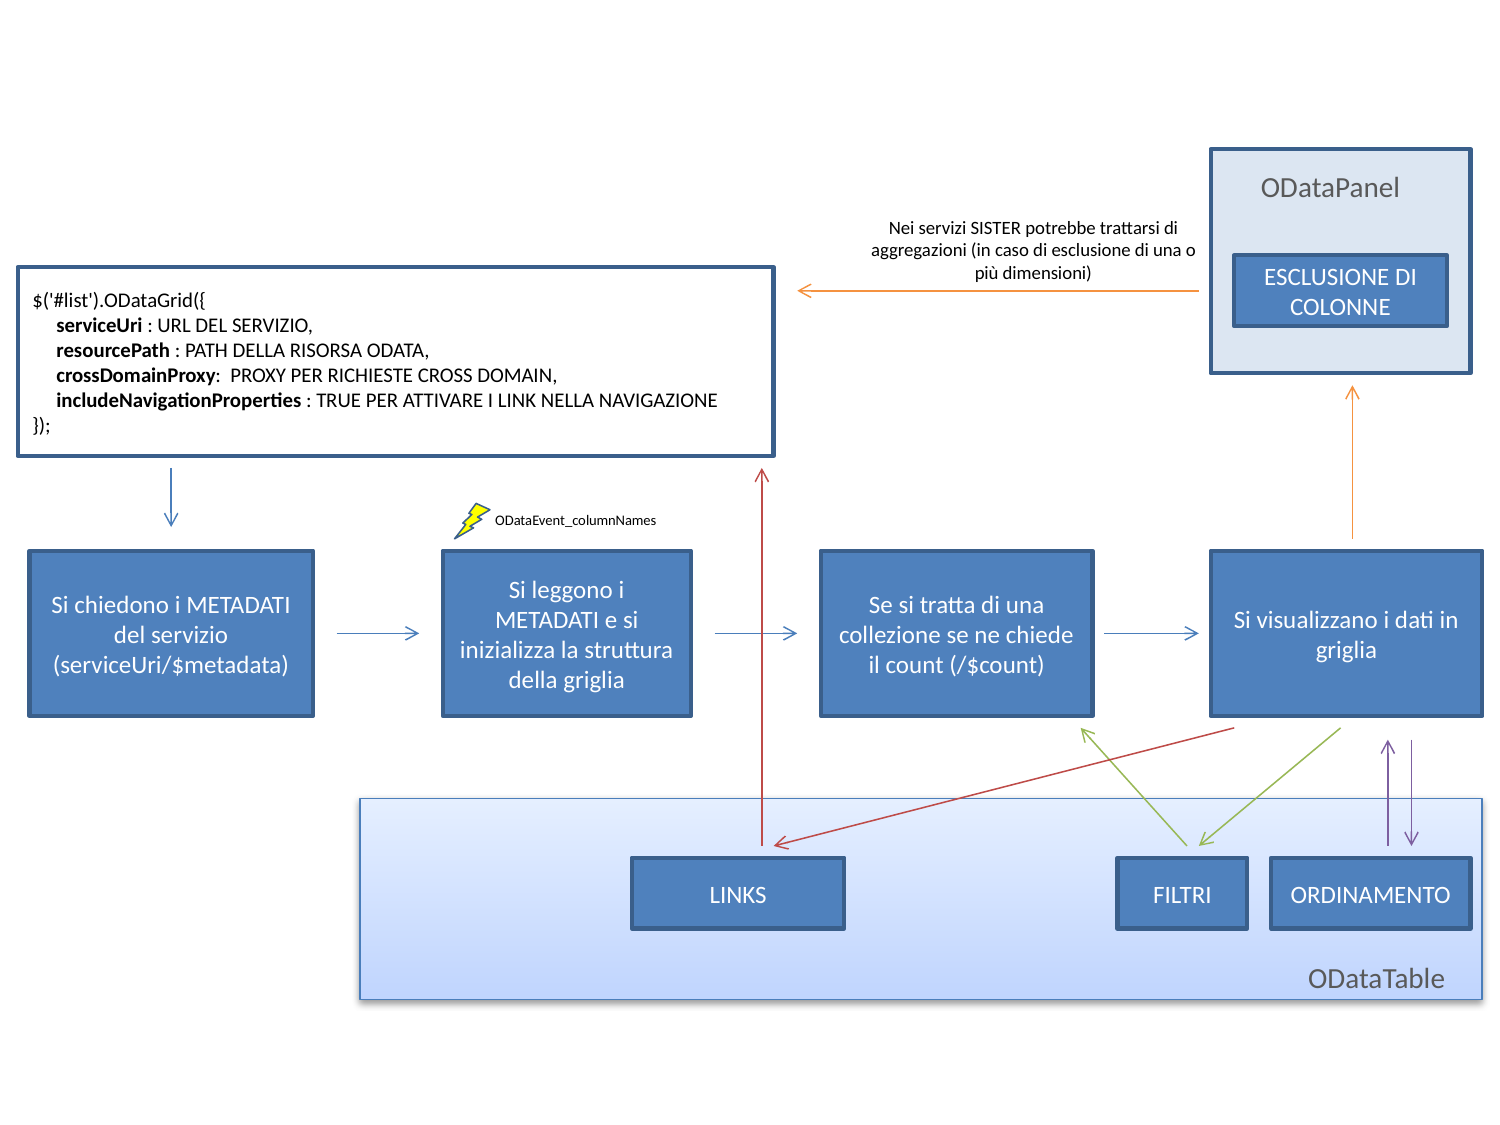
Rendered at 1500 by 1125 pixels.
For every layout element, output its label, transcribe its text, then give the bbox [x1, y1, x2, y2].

text_box [1209, 147, 1473, 375]
text_box Nei servizi SISTER potrebbe trattarsi di aggregazioni (in caso di esclusione di una o più dimensioni) [844, 208, 1223, 291]
text_box [452, 501, 481, 541]
text_box ESCLUSIONE DI COLONNE [1232, 253, 1449, 328]
text_box ODataEvent_columnNames [480, 503, 672, 536]
text_box Se si tratta di una collezione se ne chiede il count (/$count) [819, 549, 1095, 718]
text_box ODataPanel [1246, 160, 1435, 211]
text_box ODataTable [1293, 952, 1500, 1002]
text_box [359, 798, 1483, 1000]
text_box Si chiedono i METADATI del servizio (serviceUri/$metadata) [27, 549, 315, 718]
text_box Si visualizzano i dati in griglia [1209, 549, 1484, 718]
text_box ORDINAMENTO [1269, 856, 1473, 931]
text_box LINKS [630, 856, 846, 931]
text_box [773, 727, 1235, 847]
text_box FILTRI [1115, 856, 1249, 931]
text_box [1235, 727, 1341, 847]
text_box $('#list').ODataGrid({ serviceUri : URL DEL SERVIZIO, resourcePath : PATH DELLA RISORSA ODATA, crossDomainProxy: PROXY PER RICHIESTE CROSS DOMAIN, includeNavigationProperties : TRUE PER ATTIVARE I LINK NELLA NAVIGAZIONE }); [16, 265, 776, 458]
text_box Si leggono i METADATI e si inizializza la struttura della griglia [441, 549, 693, 718]
